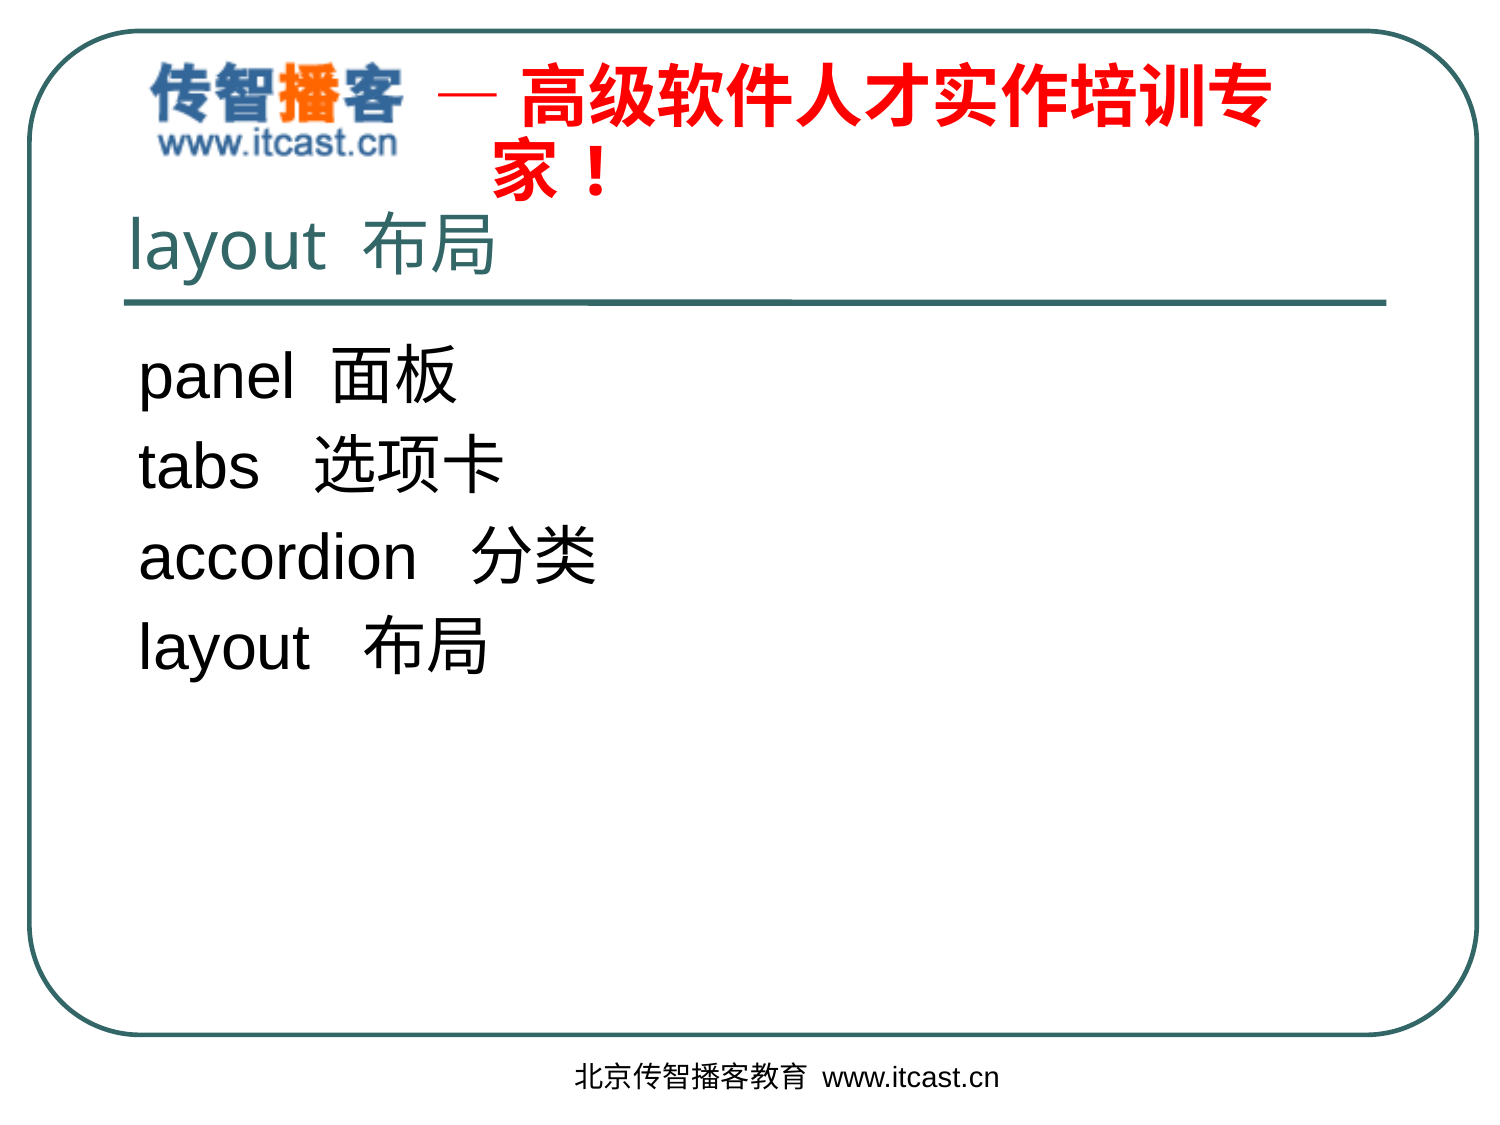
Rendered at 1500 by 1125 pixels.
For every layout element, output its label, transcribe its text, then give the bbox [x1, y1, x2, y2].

title layout 布局 [112, 54, 1375, 291]
footer 北京传智播客教育 www.itcast.cn [549, 1050, 1025, 1125]
list panel 面板 tabs 选项卡 accordion 分类 layout 布局 [123, 326, 1387, 999]
